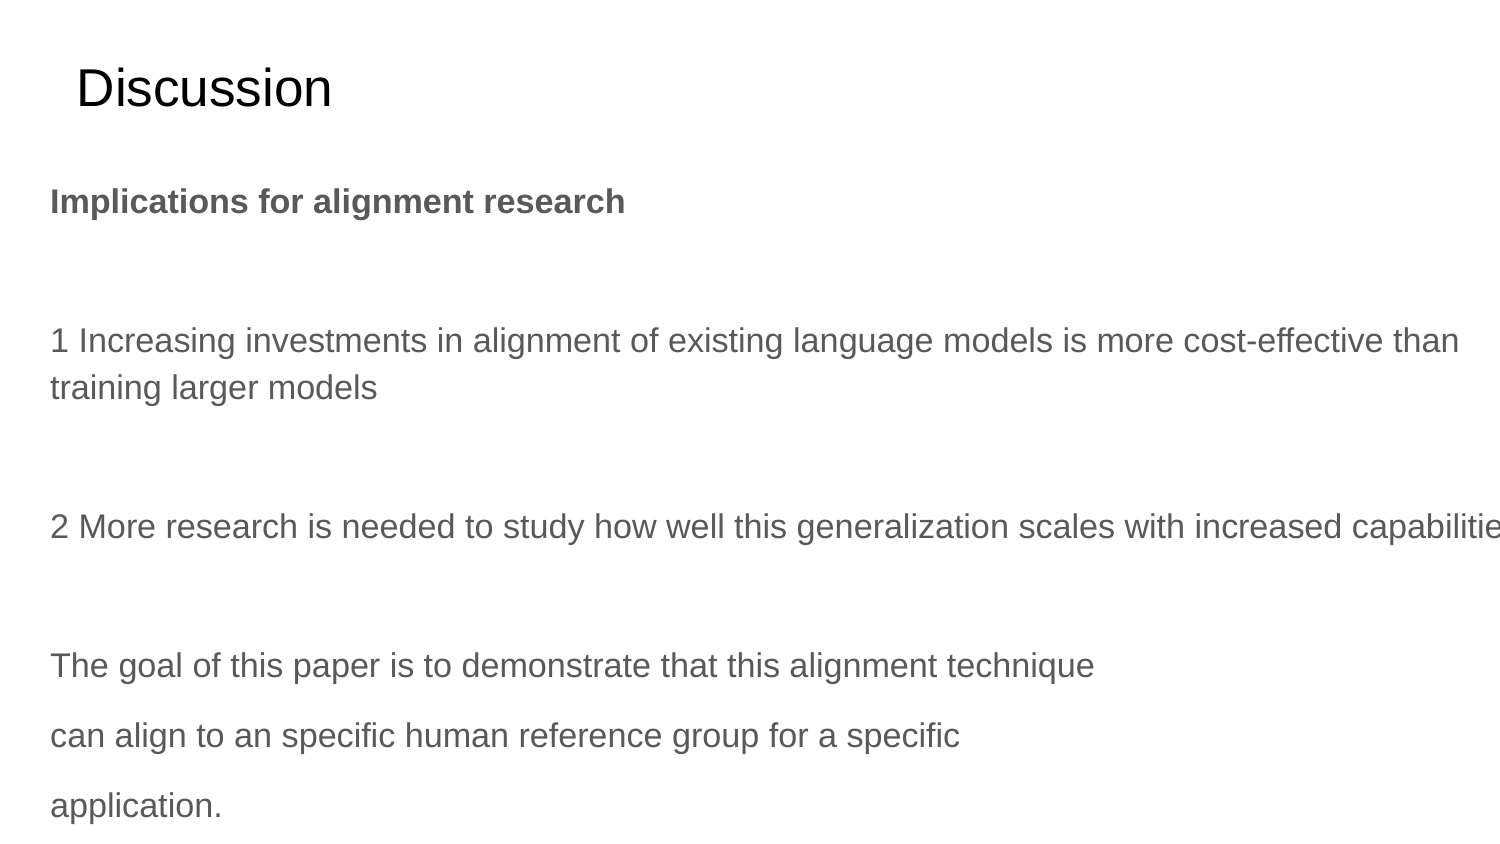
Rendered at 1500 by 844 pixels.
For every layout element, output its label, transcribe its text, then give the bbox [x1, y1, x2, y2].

title Discussion [61, 38, 1460, 133]
list Implications for alignment research 1 Increasing investments in alignment of existing language models is more cost-effective than training larger models 2 More research is needed to study how well this generalization scales with increased capabilities The goal of this paper is to demonstrate that this alignment technique can align to an specific human reference group for a specific application. [35, 158, 1500, 844]
